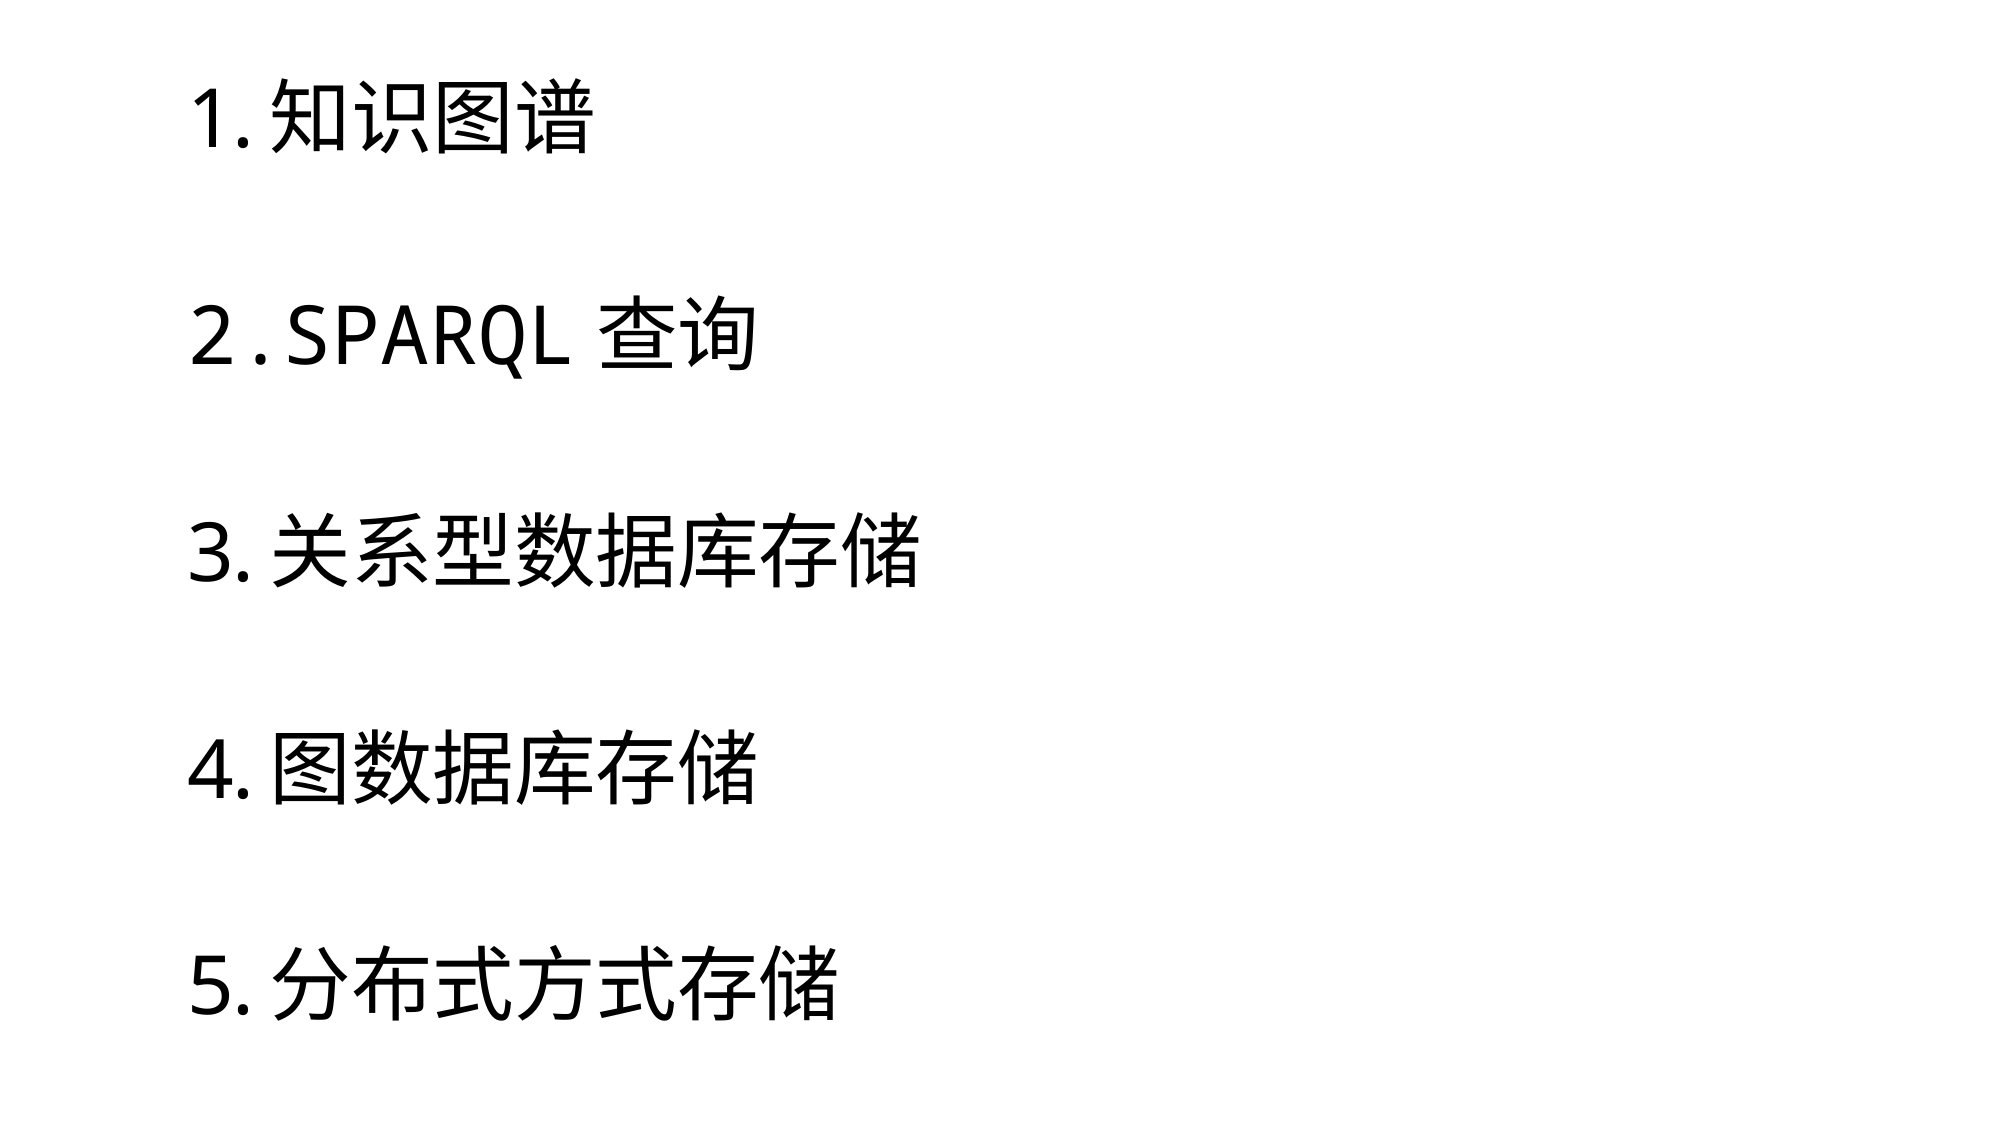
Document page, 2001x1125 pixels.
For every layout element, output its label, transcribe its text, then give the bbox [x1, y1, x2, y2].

list 知识图谱 SPARQL查询 关系型数据库存储 图数据库存储 分布式方式存储 [172, 69, 1898, 1048]
